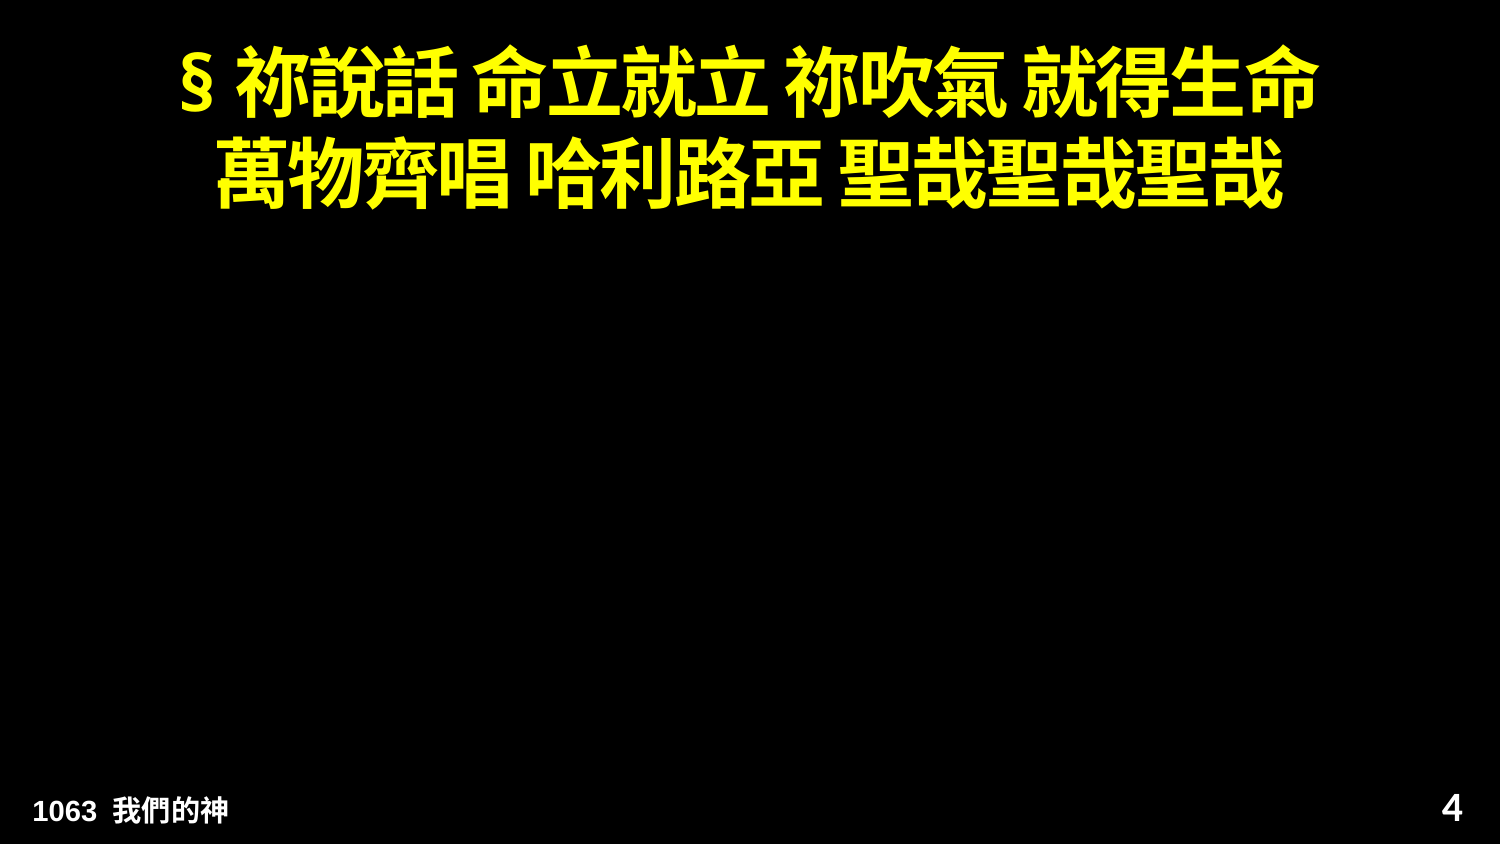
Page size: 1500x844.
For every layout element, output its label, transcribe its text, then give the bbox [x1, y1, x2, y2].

title §祢說話 命立就立 祢吹氣 就得生命 萬物齊唱 哈利路亞 聖哉聖哉聖哉 [0, 8, 1500, 245]
text_box 1063 我們的神 [17, 784, 656, 835]
slide_number 4 [1128, 782, 1478, 827]
